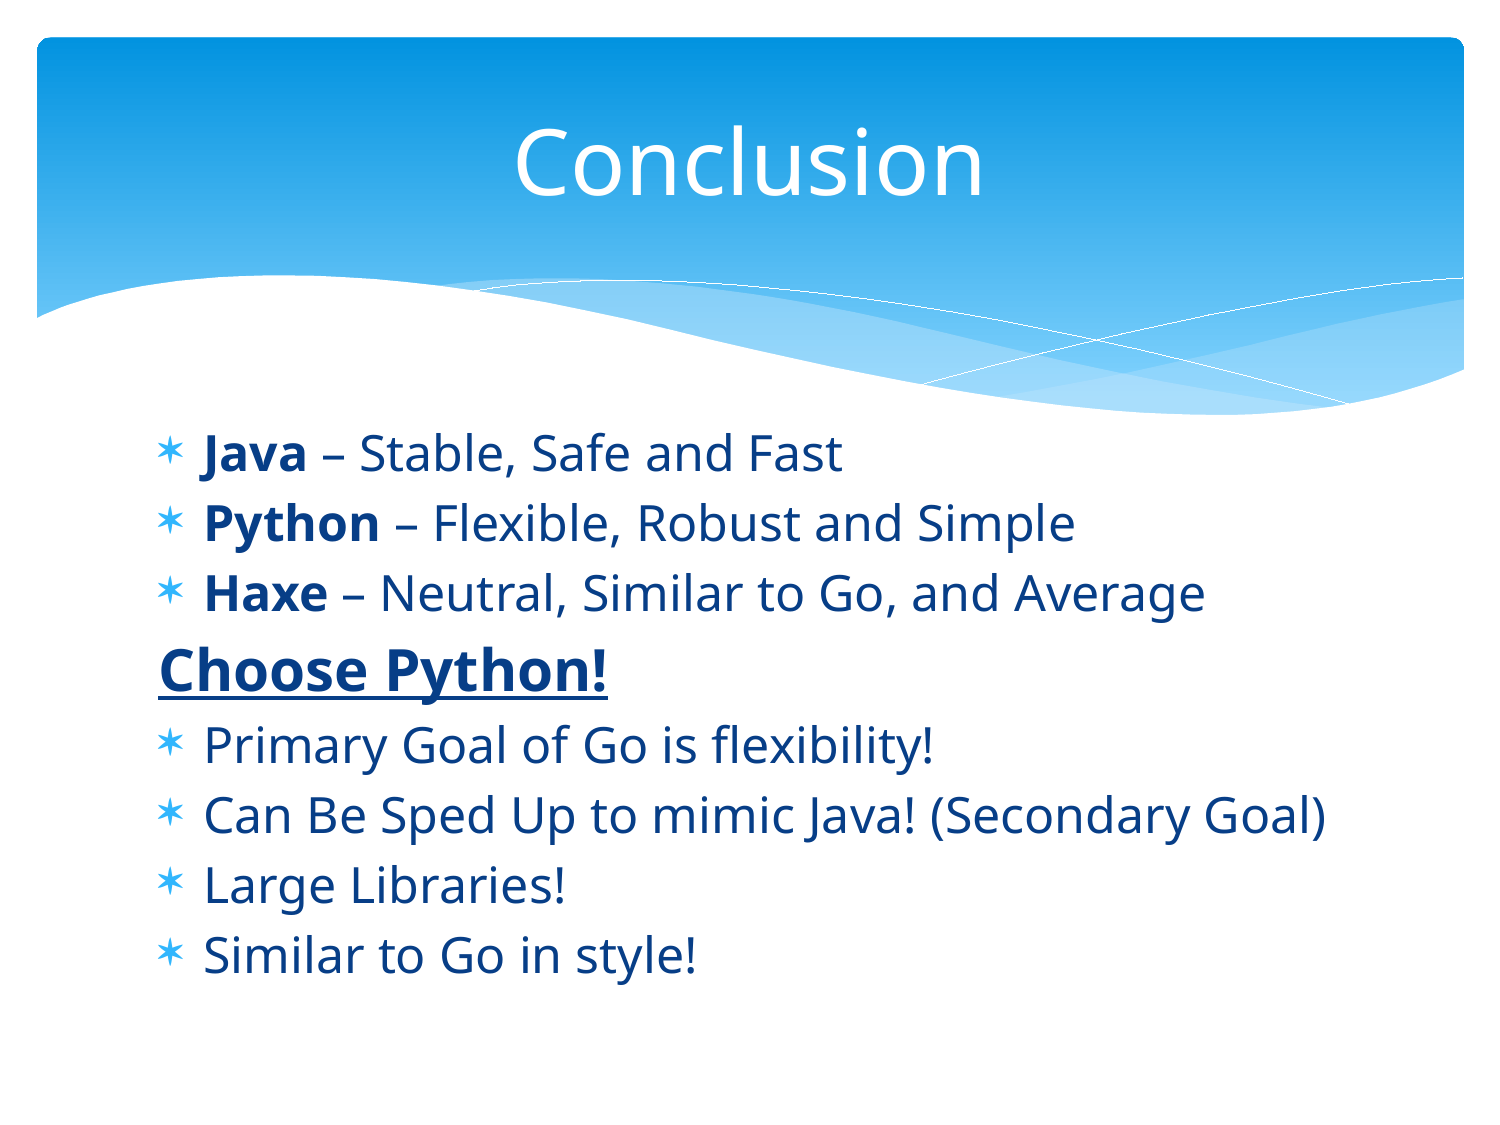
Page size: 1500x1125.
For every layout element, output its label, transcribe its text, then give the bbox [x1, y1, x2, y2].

list Java – Stable, Safe and Fast Python – Flexible, Robust and Simple Haxe – Neutral, Similar to Go, and Average Choose Python! Primary Goal of Go is flexibility! Can Be Sped Up to mimic Java! (Secondary Goal) Large Libraries! Similar to Go in style! [143, 414, 1359, 1045]
title Conclusion [75, 55, 1425, 261]
